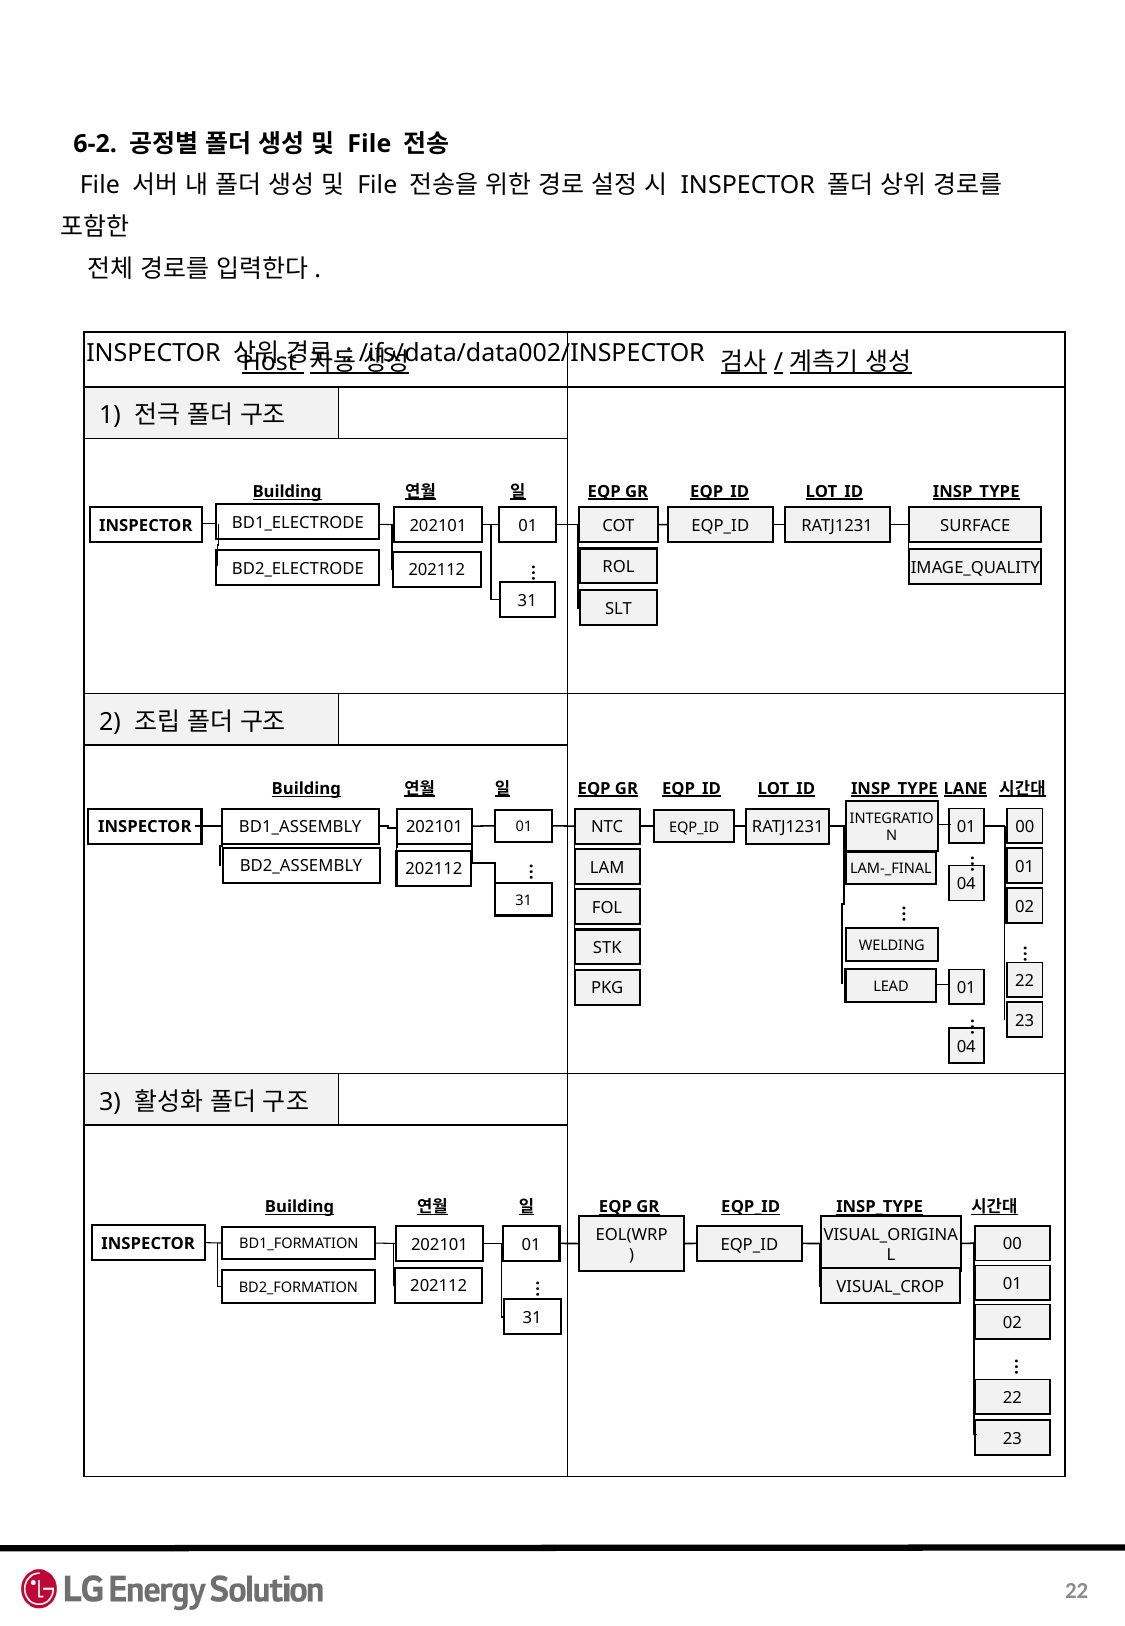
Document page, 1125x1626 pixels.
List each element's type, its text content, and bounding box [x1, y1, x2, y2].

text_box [88, 777, 1063, 1038]
text_box 04 [948, 1056, 984, 1063]
table_cell [85, 1126, 567, 1476]
table_cell 3) 활성화 폴더 구조 [85, 1074, 338, 1124]
table_cell [568, 388, 1064, 438]
table_cell 2) 조립 폴더 구조 [85, 694, 338, 744]
table_cell [568, 438, 1064, 693]
table_cell [568, 1125, 1064, 1476]
table_cell [85, 439, 567, 693]
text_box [89, 480, 1042, 626]
table_cell [568, 1074, 1064, 1125]
table_cell [339, 694, 567, 744]
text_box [91, 1195, 1050, 1456]
table_cell [339, 388, 567, 438]
table_header 검사/계측기 생성 [568, 367, 1064, 386]
table_cell 1) 전극 폴더 구조 [85, 388, 338, 438]
table_cell [339, 1074, 567, 1124]
picture [18, 1565, 327, 1611]
table_cell [568, 745, 1064, 1073]
text_box … [943, 1038, 1001, 1056]
table_cell [568, 694, 1064, 745]
table_cell [85, 746, 567, 1073]
slide_number 22 [927, 1568, 1104, 1611]
text_box 6-2. 공정별 폴더 생성 및 File 전송 File 서버 내 폴더 생성 및 File 전송을 위한 경로 설정 시 INSPECTOR 폴더 상위 경로를 포함한 전체 경로를 입력한다. INSPECTOR 상위 경로 : /ifs/data/data002/INSPECTOR [60, 115, 1065, 367]
table_header Host 자동 생성 [85, 367, 567, 386]
